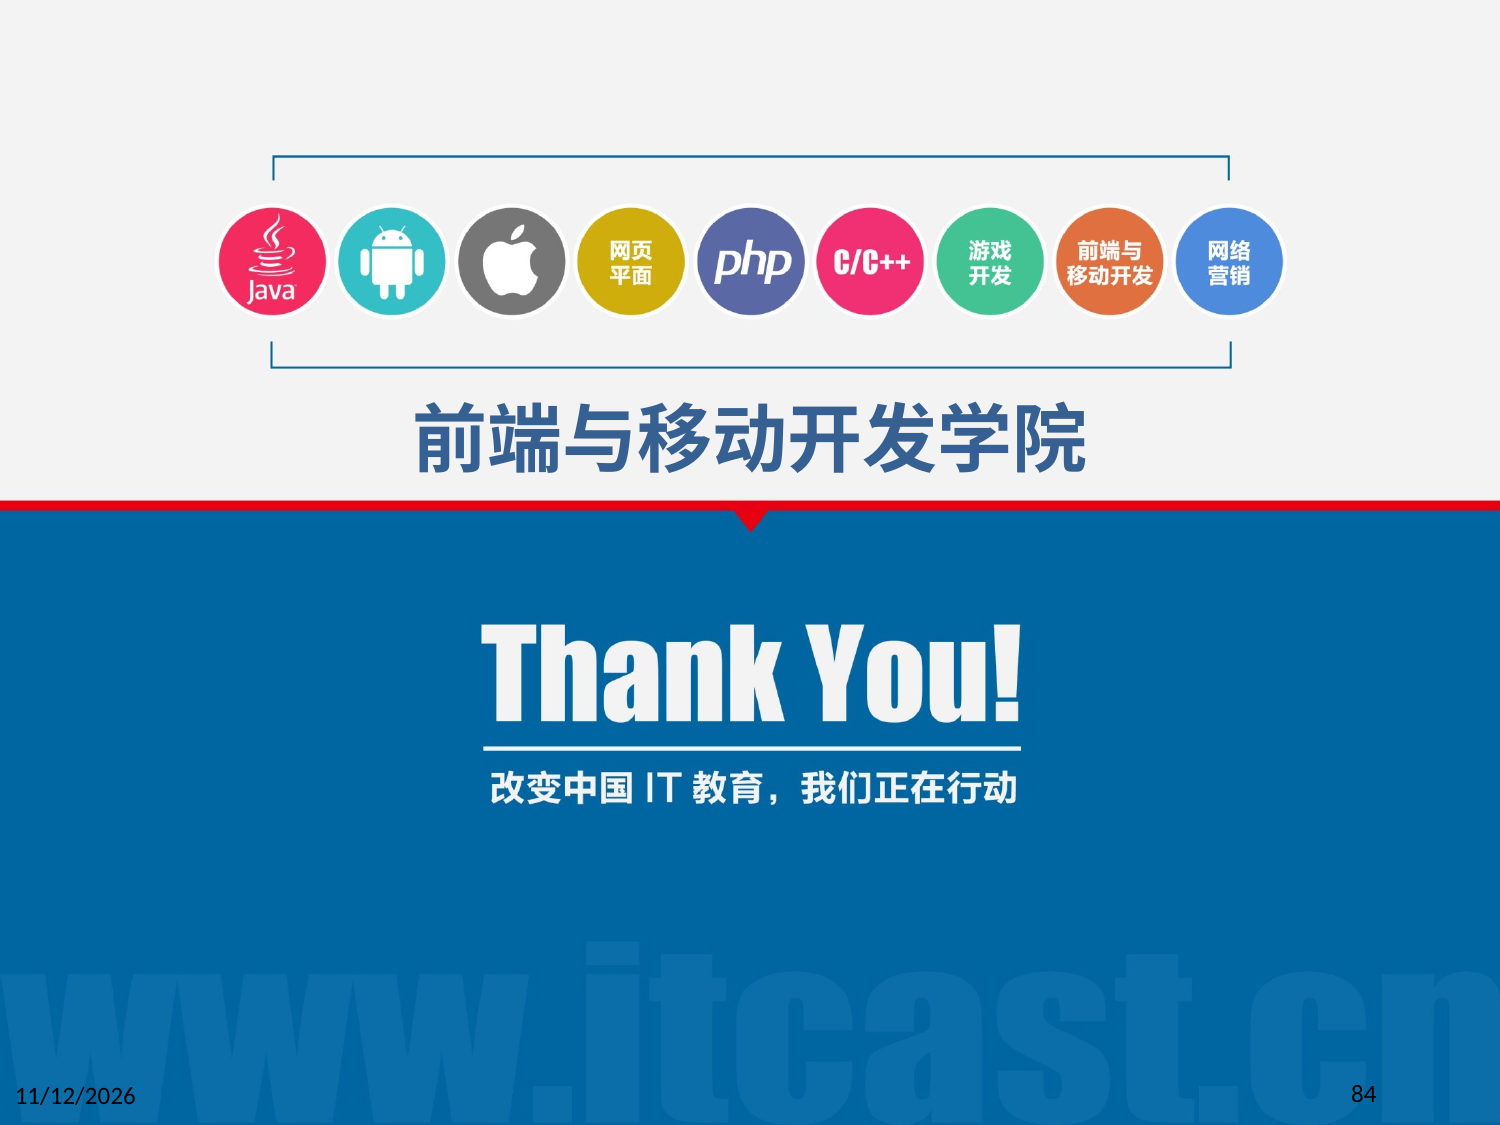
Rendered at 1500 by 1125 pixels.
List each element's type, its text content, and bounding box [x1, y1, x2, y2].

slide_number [0, 1072, 338, 1124]
picture [0, 0, 1500, 1125]
slide_number 84 [1336, 1070, 1500, 1124]
title 前端与移动开发学院 [394, 383, 1106, 490]
